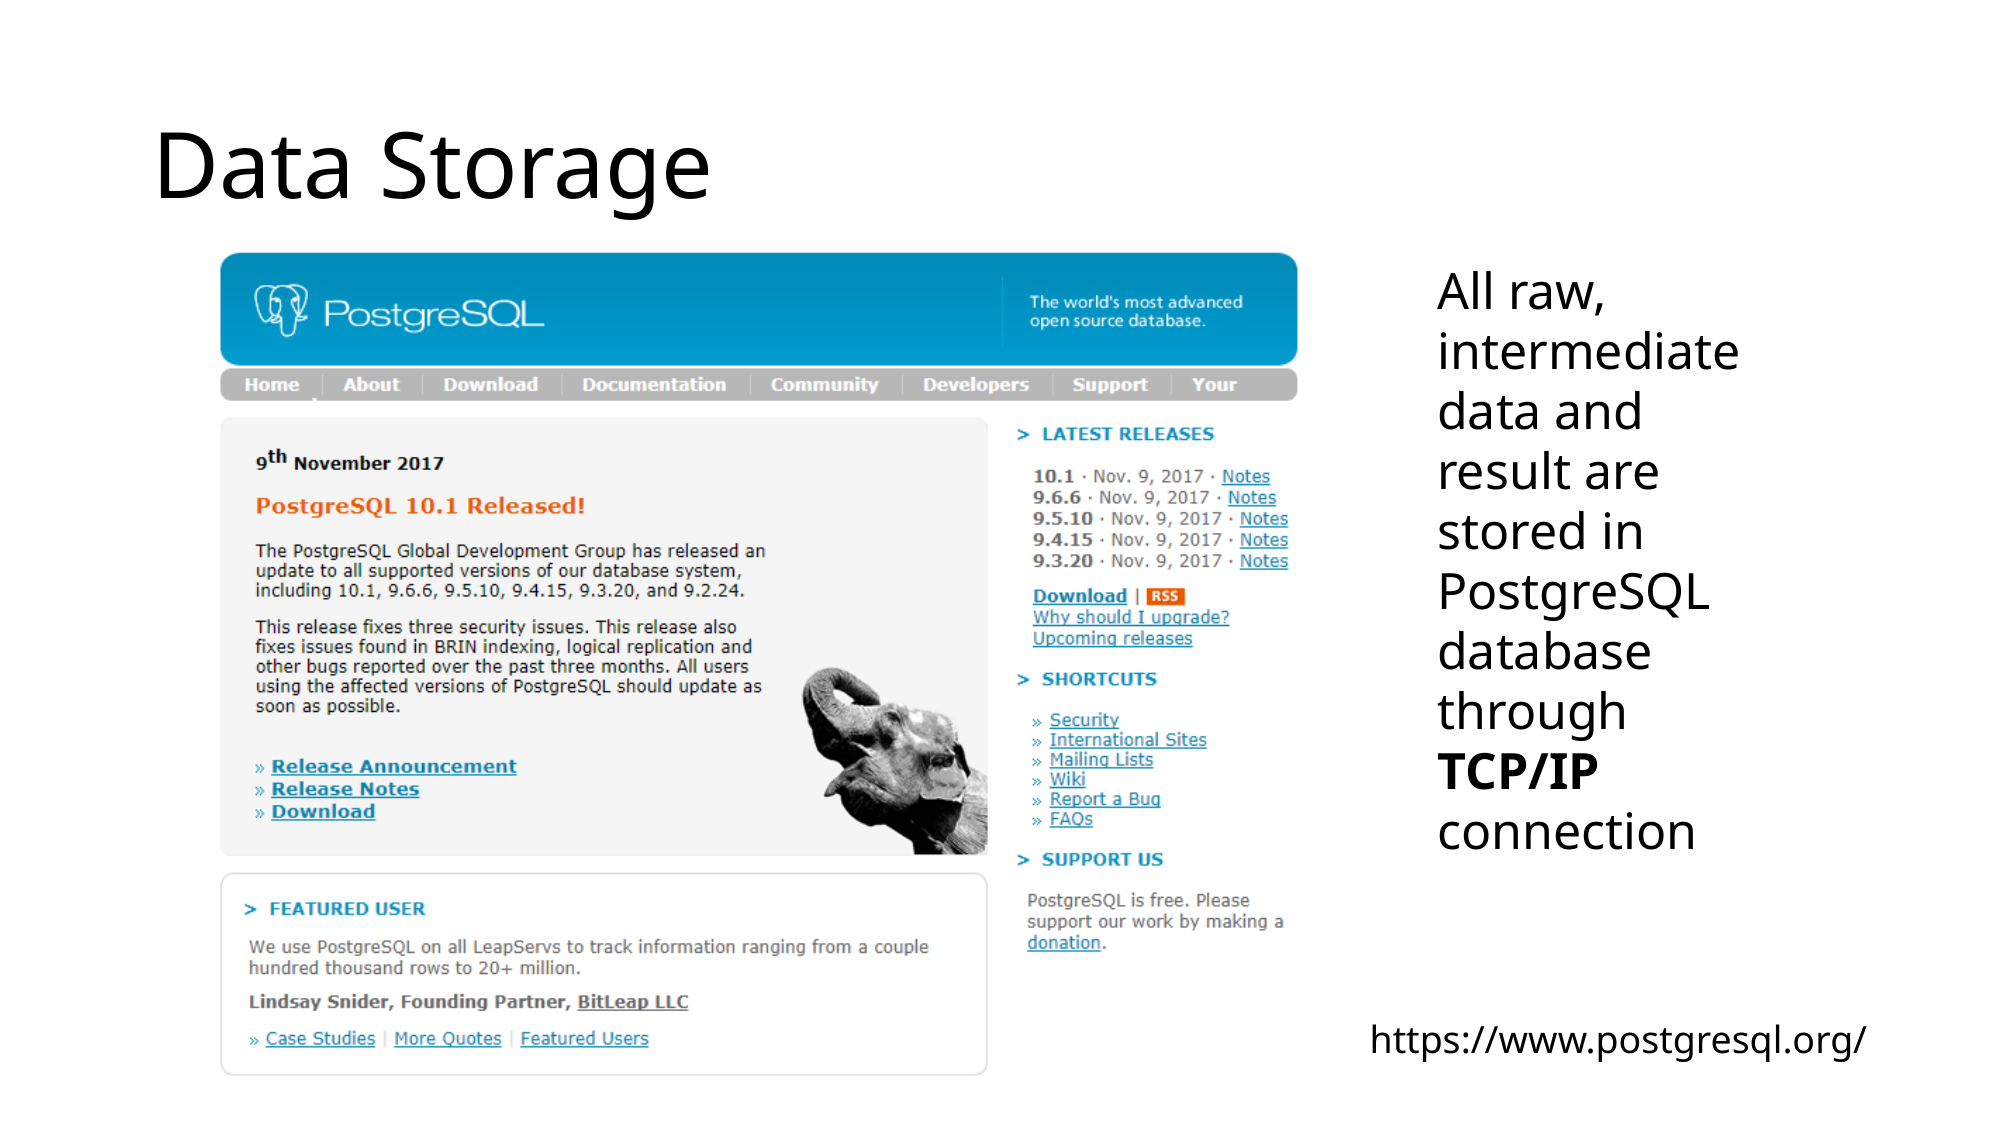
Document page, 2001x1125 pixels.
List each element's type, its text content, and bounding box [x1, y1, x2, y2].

text_box All raw, intermediate data and result are stored in PostgreSQL database through TCP/IP connection [1422, 252, 1803, 868]
title Data Storage [137, 59, 1863, 278]
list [208, 246, 1337, 1097]
text_box https://www.postgresql.org/ [1354, 1008, 1883, 1069]
